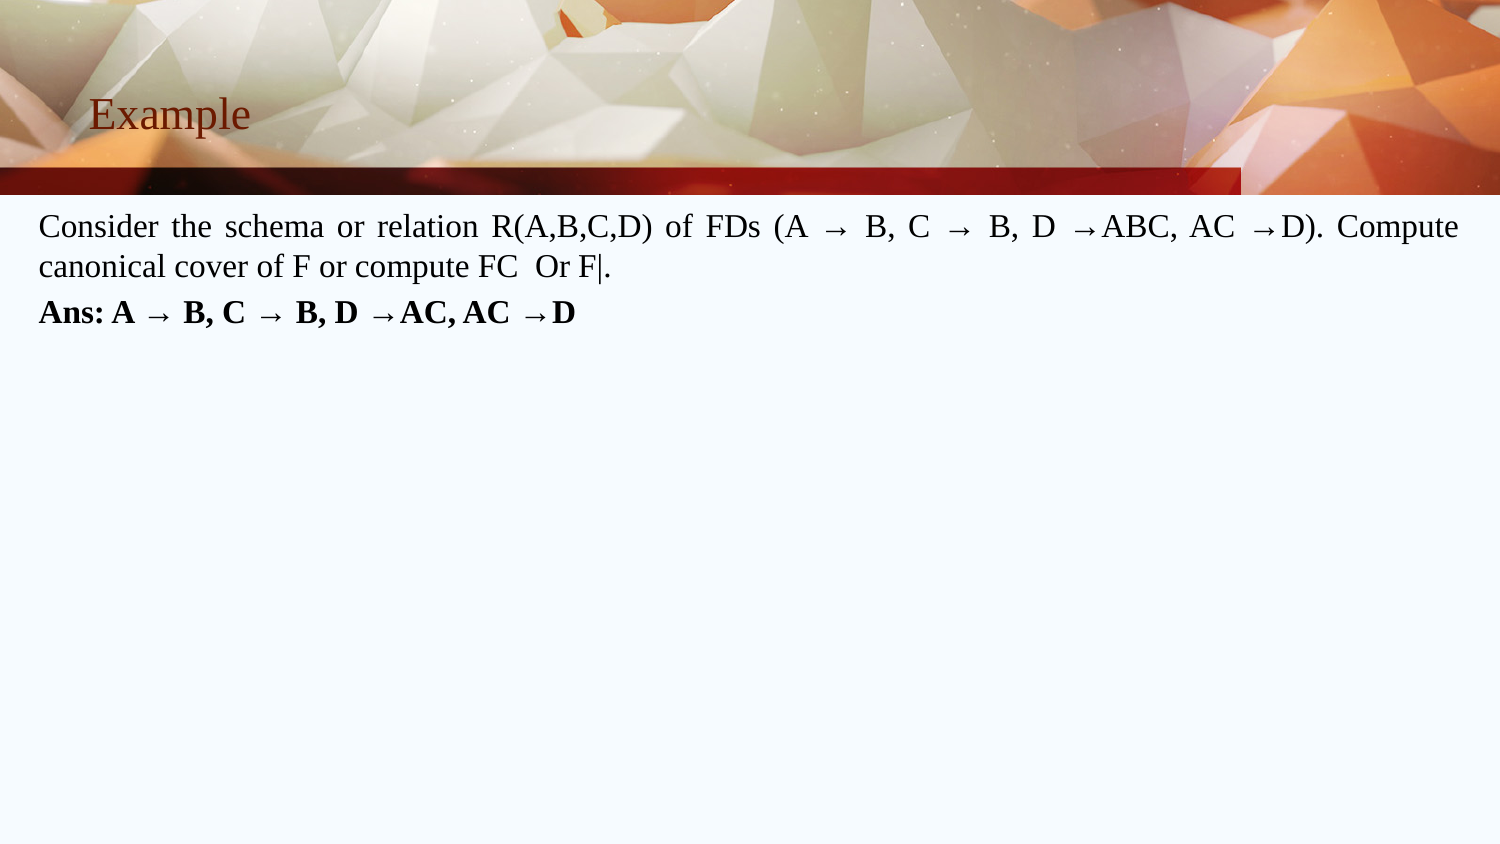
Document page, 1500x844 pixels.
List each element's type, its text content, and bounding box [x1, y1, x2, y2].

title Example [73, 21, 1427, 147]
list Consider the schema or relation R(A,B,C,D) of FDs (A → B, C → B, D →ABC, AC →D). Compute canonical cover of F or compute FC Or F|. Ans: A → B, C → B, D →AC, AC →D [23, 196, 1477, 823]
picture [0, 0, 1500, 844]
